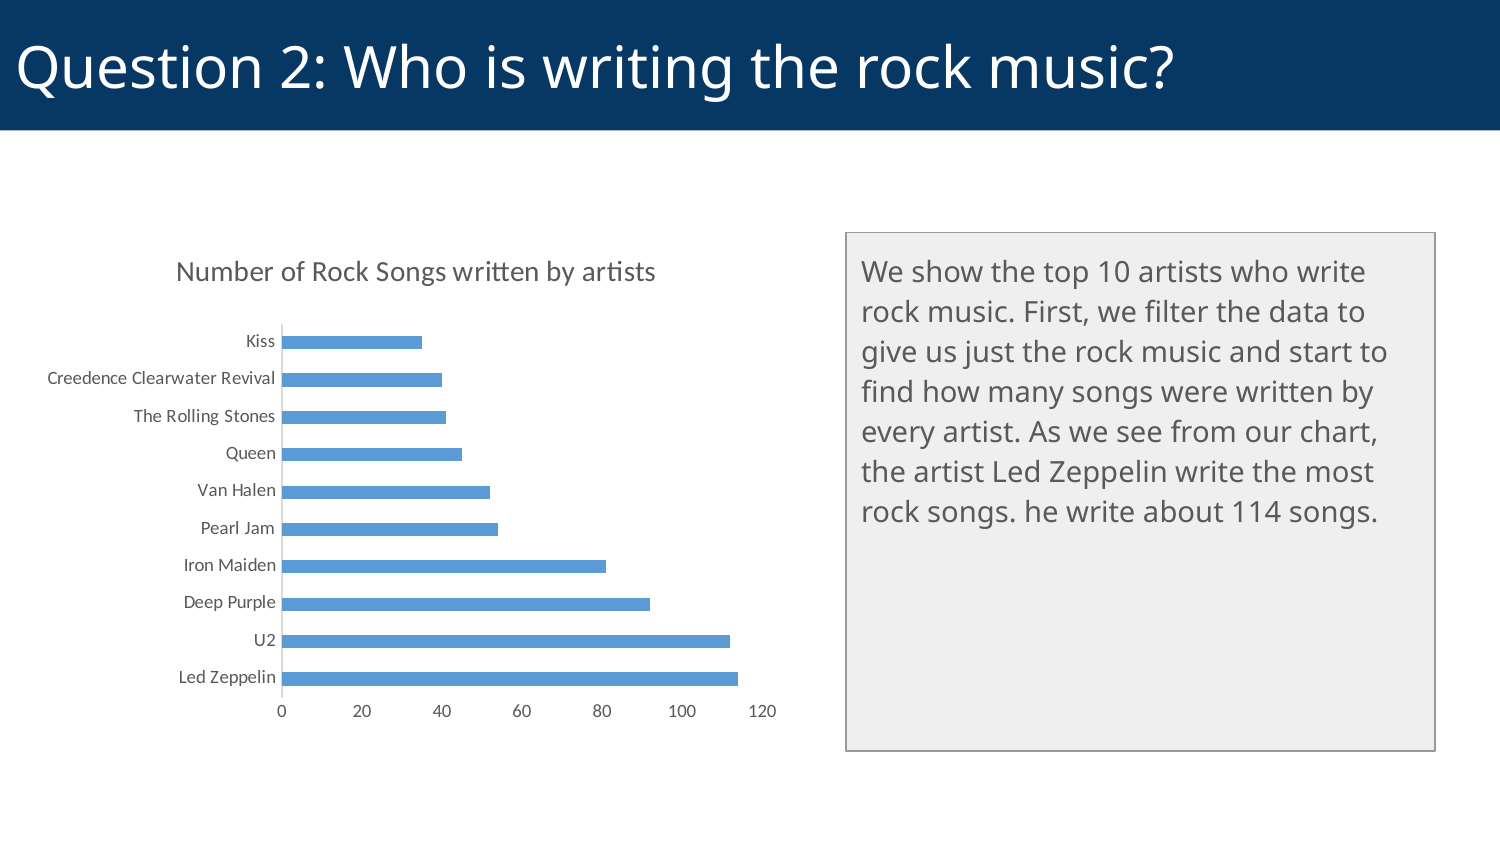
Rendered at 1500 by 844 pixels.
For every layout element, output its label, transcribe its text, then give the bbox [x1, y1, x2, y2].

list We show the top 10 artists who write rock music. First, we filter the data to give us just the rock music and start to find how many songs were written by every artist. As we see from our chart, the artist Led Zeppelin write the most rock songs. he write about 114 songs. [846, 232, 1436, 752]
title Question 2: Who is writing the rock music? [0, 0, 1500, 131]
chart [19, 232, 813, 752]
